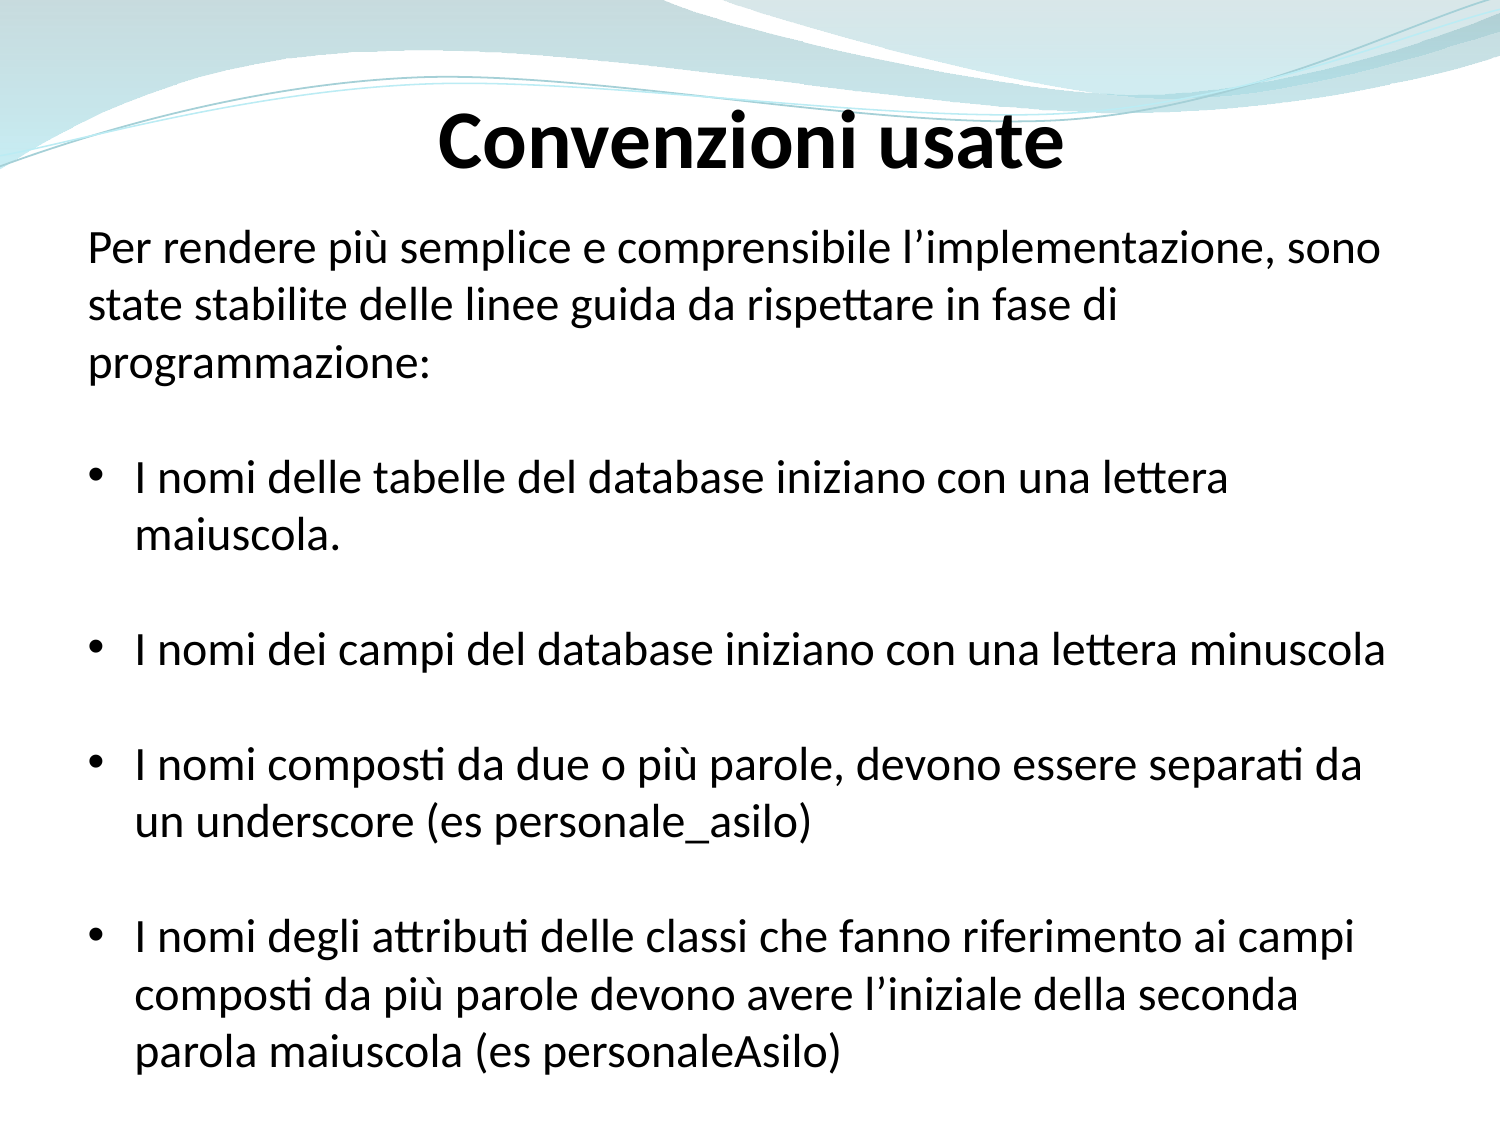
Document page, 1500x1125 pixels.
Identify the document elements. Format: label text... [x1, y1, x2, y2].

text_box Convenzioni usate [38, 78, 1467, 238]
text_box Per rendere più semplice e comprensibile l’implementazione, sono state stabilite delle linee guida da rispettare in fase di programmazione: I nomi delle tabelle del database iniziano con una lettera maiuscola. I nomi dei campi del database iniziano con una lettera minuscola I nomi composti da due o più parole, devono essere separati da un underscore (es personale_asilo) I nomi degli attributi delle classi che fanno riferimento ai campi composti da più parole devono avere l’iniziale della seconda parola maiuscola (es personaleAsilo) [72, 208, 1437, 1125]
